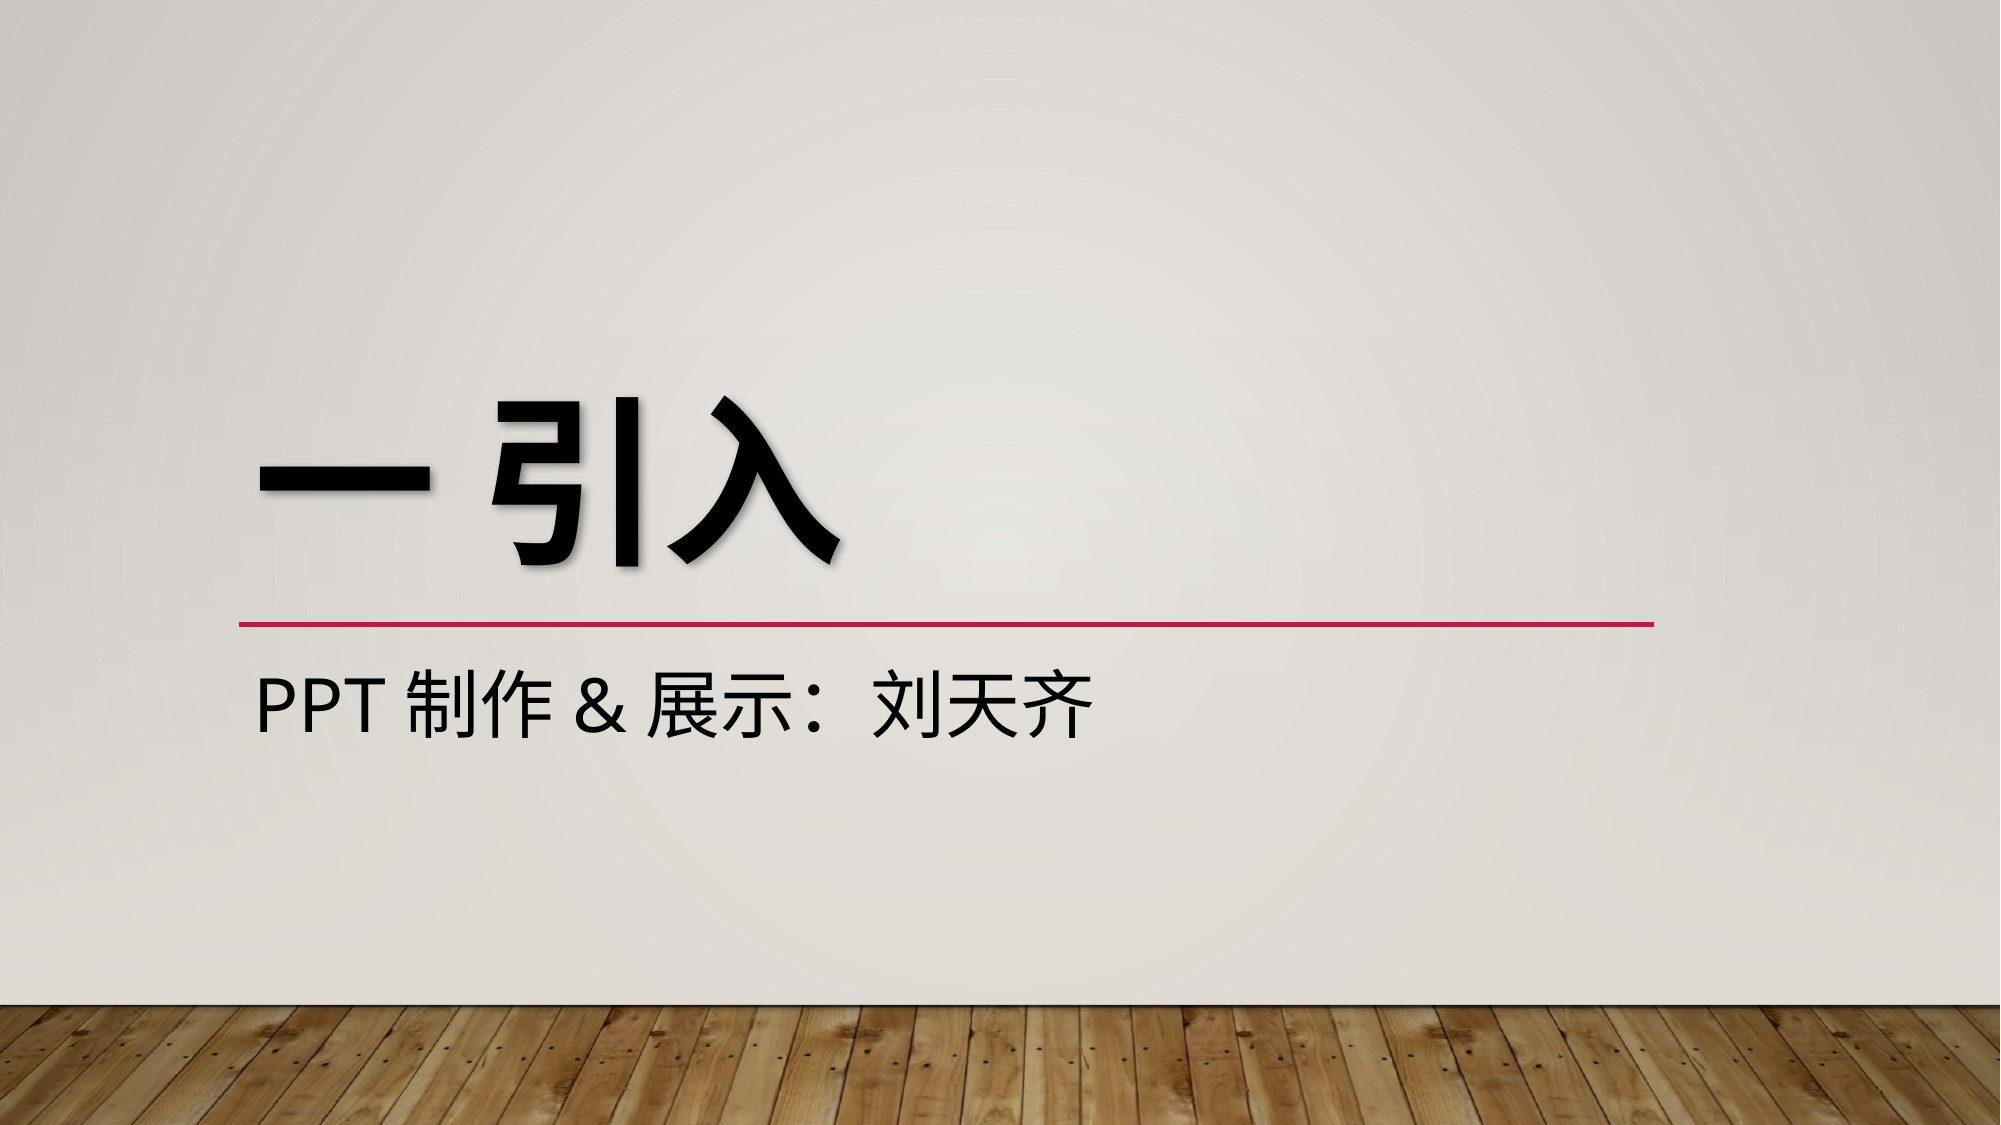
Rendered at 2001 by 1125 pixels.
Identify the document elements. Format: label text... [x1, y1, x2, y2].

picture [0, 1005, 2000, 1125]
title 一 引入 [238, 288, 1657, 598]
list PPT制作&展示：刘天齐 [238, 624, 1655, 791]
